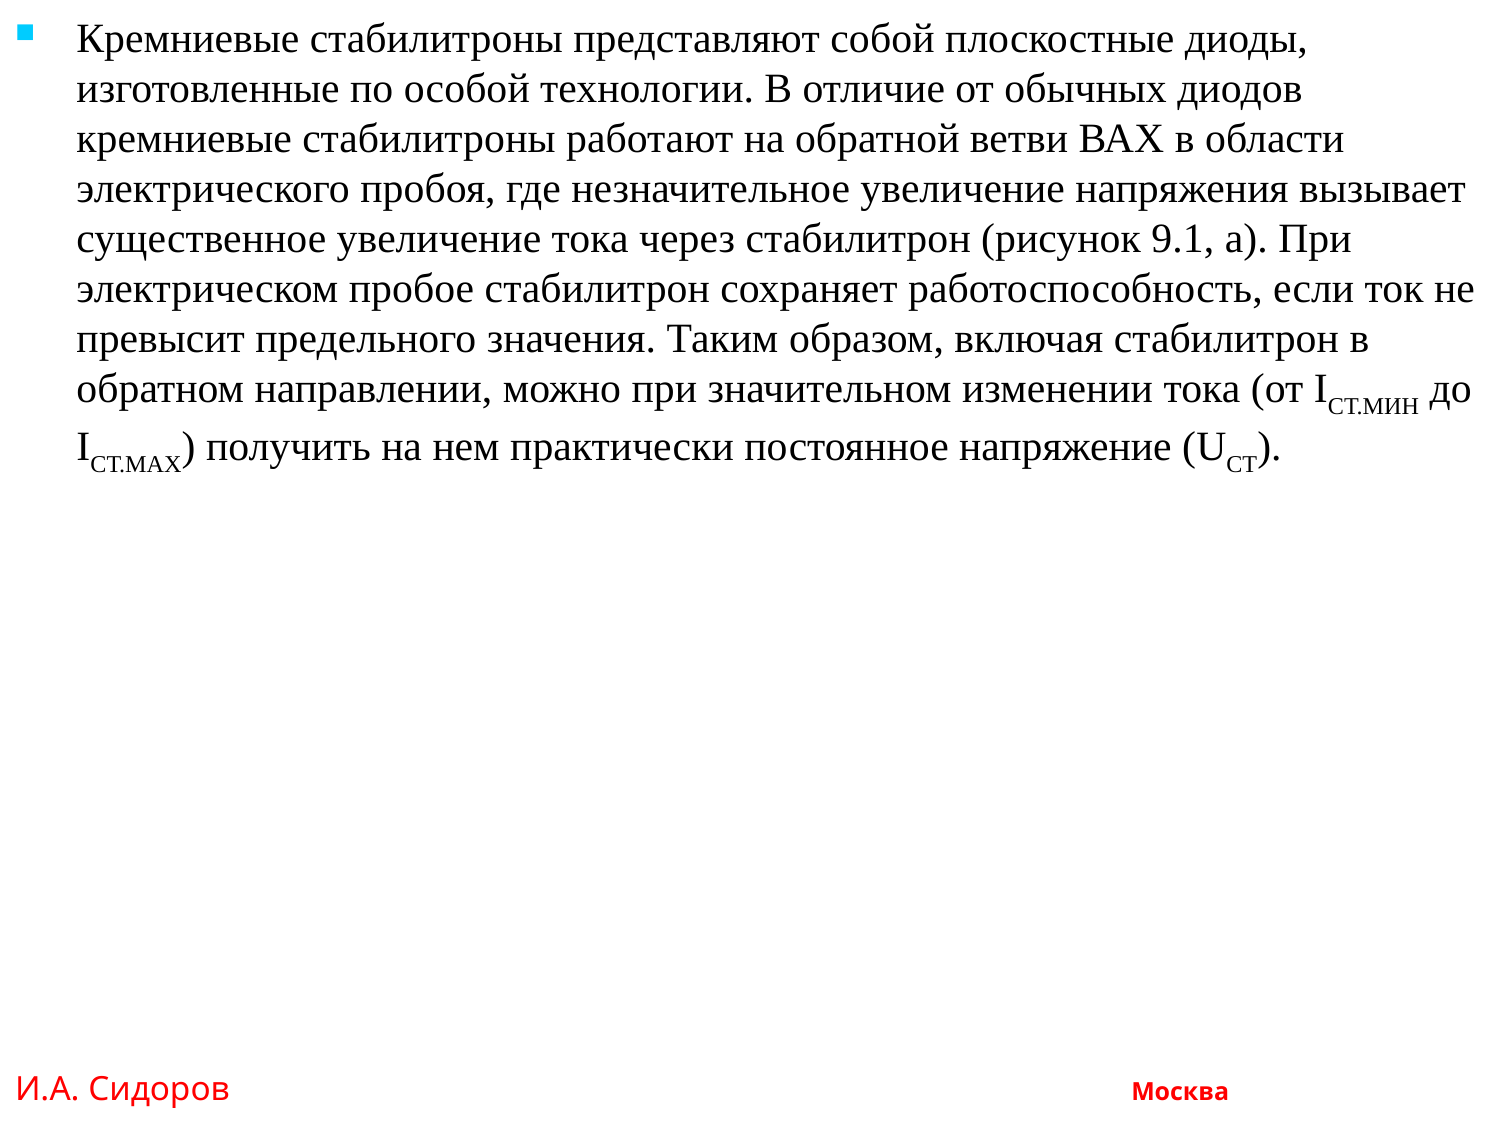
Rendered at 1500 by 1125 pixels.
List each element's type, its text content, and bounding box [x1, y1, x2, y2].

text_box И.А. Сидоров Москва [7, 1029, 1493, 1115]
text_box Кремниевые стабилитроны представляют со­бой плоскостные диоды, изготовленные по особой техноло­гии. В отличие от обычных диодов кремниевые стабилитро­ны работают на обратной ветви ВАХ в области электричес­кого пробоя, где незначительное увеличение напряжения вызывает существенное увеличение тока через стабилитрон (рисунок 9.1, а). При электрическом пробое стабилитрон сохра­няет работоспособность, если ток не превысит предельного значения. Таким образом, включая стабилитрон в обратном направлении, можно при значительном измене­нии тока (от IСТ.МИН до IСТ.МАХ) получить на нем практичес­ки постоянное напряжение (UCT). [7, 3, 1490, 485]
